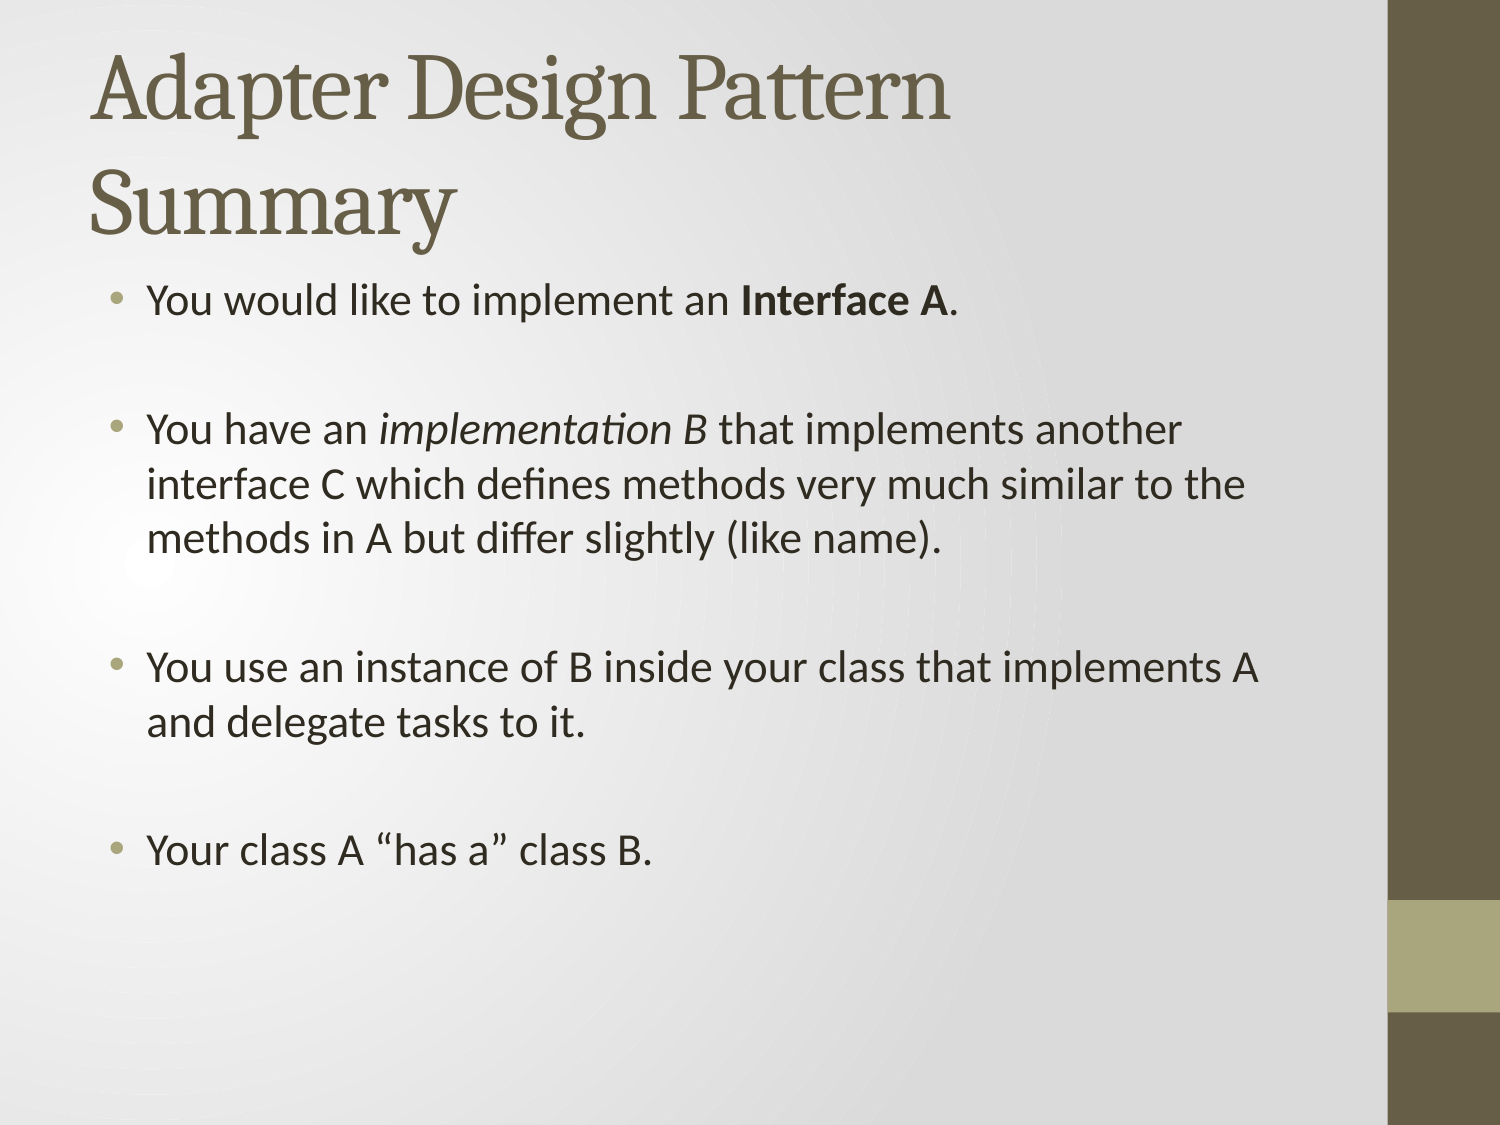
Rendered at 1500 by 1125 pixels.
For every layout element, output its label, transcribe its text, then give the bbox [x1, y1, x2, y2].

title Adapter Design Pattern Summary [75, 45, 1325, 233]
list You would like to implement an Interface A. You have an implementation B that implements another interface C which defines methods very much similar to the methods in A but differ slightly (like name). You use an instance of B inside your class that implements A and delegate tasks to it. Your class A “has a” class B. [75, 262, 1325, 1050]
